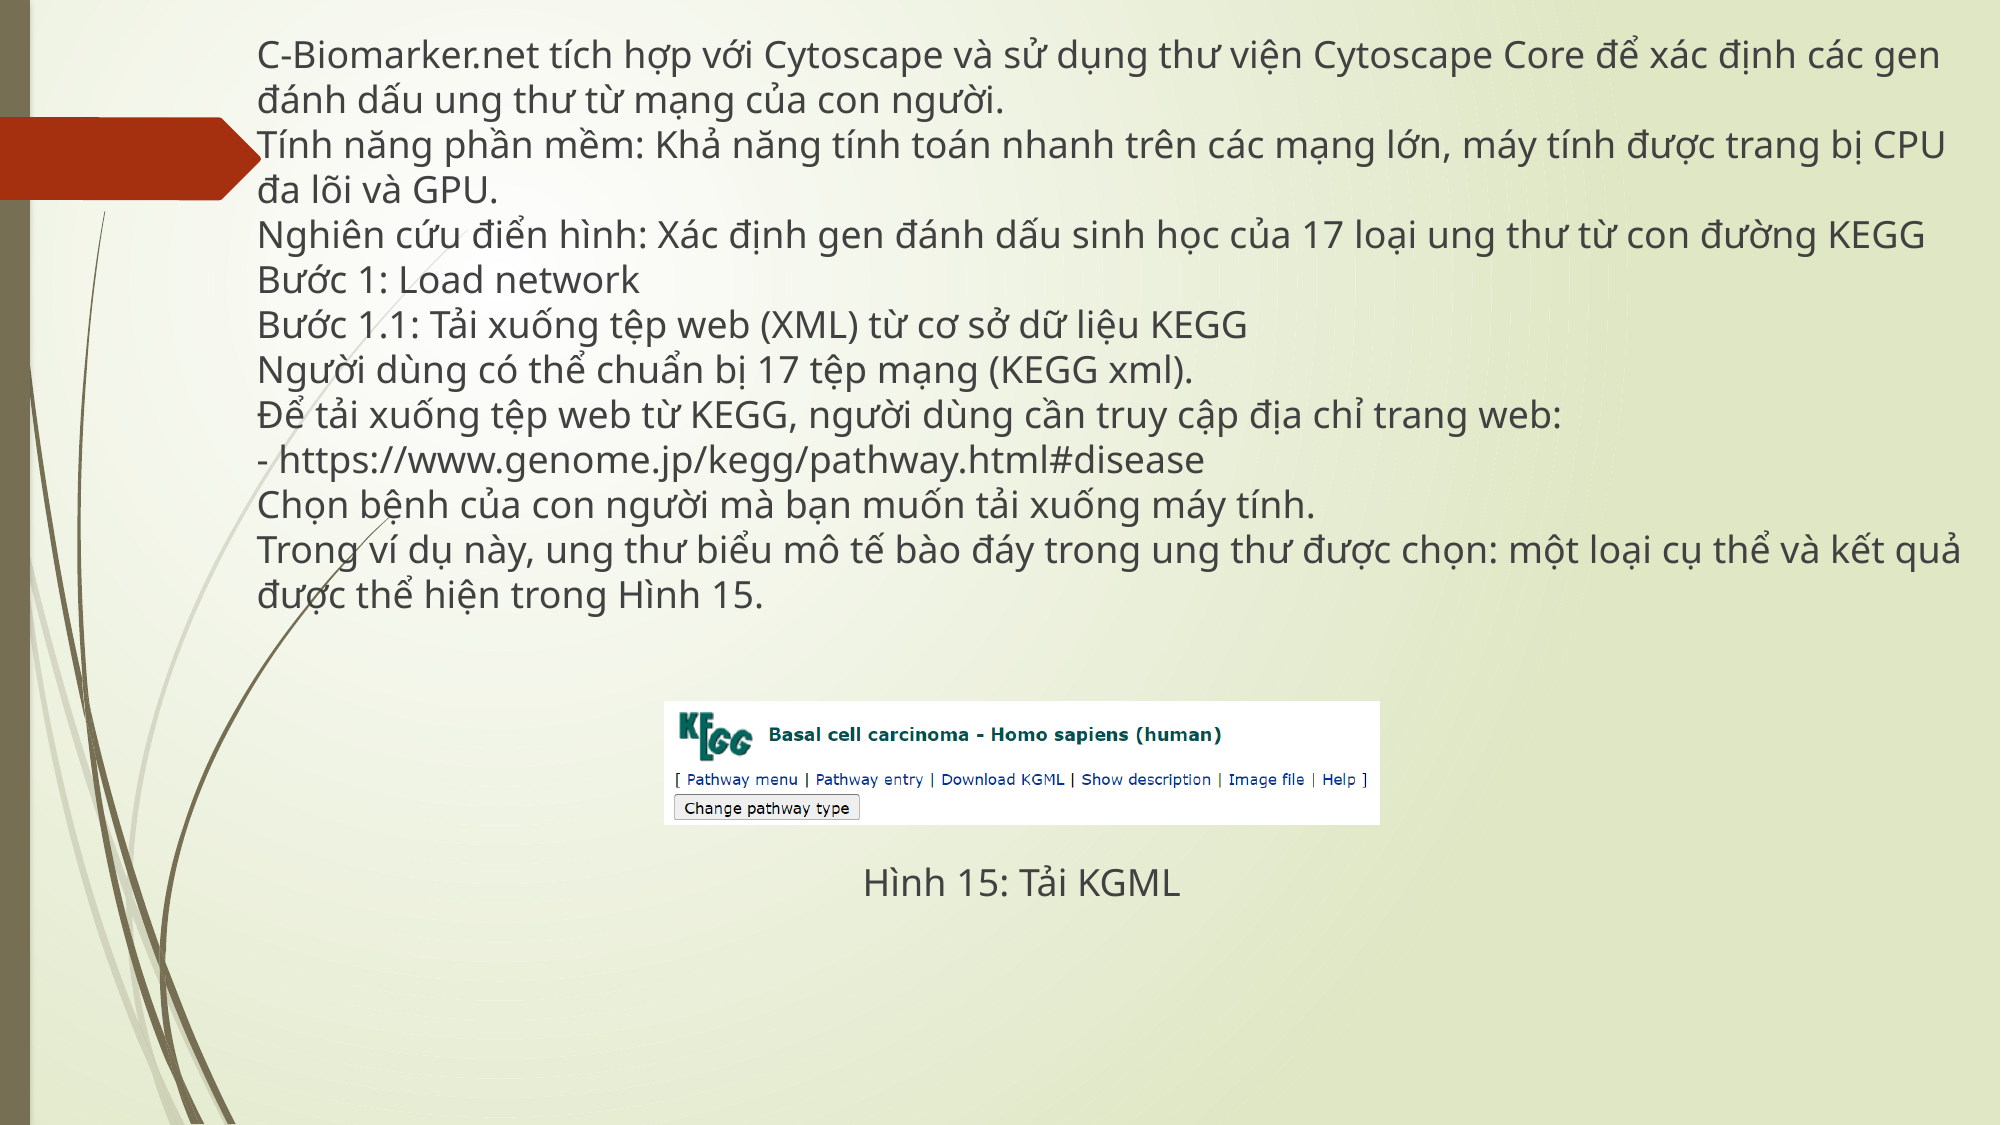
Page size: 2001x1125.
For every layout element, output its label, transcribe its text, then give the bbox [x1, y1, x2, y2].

text_box Hình 15: Tải KGML [848, 851, 1196, 912]
text_box C-Biomarker.net tích hợp với Cytoscape và sử dụng thư viện Cytoscape Core để xác định các gen đánh dấu ung thư từ mạng của con người. Tính năng phần mềm: Khả năng tính toán nhanh trên các mạng lớn, máy tính được trang bị CPU đa lõi và GPU. Nghiên cứu điển hình: Xác định gen đánh dấu sinh học của 17 loại ung thư từ con đường KEGG Bước 1: Load network Bước 1.1: Tải xuống tệp web (XML) từ cơ sở dữ liệu KEGG Người dùng có thể chuẩn bị 17 tệp mạng (KEGG xml). Để tải xuống tệp web từ KEGG, người dùng cần truy cập địa chỉ trang web: - https://www.genome.jp/kegg/pathway.html#disease Chọn bệnh của con người mà bạn muốn tải xuống máy tính. Trong ví dụ này, ung thư biểu mô tế bào đáy trong ung thư được chọn: một loại cụ thể và kết quả được thể hiện trong Hình 15. [241, 23, 2000, 624]
picture [664, 701, 1380, 825]
